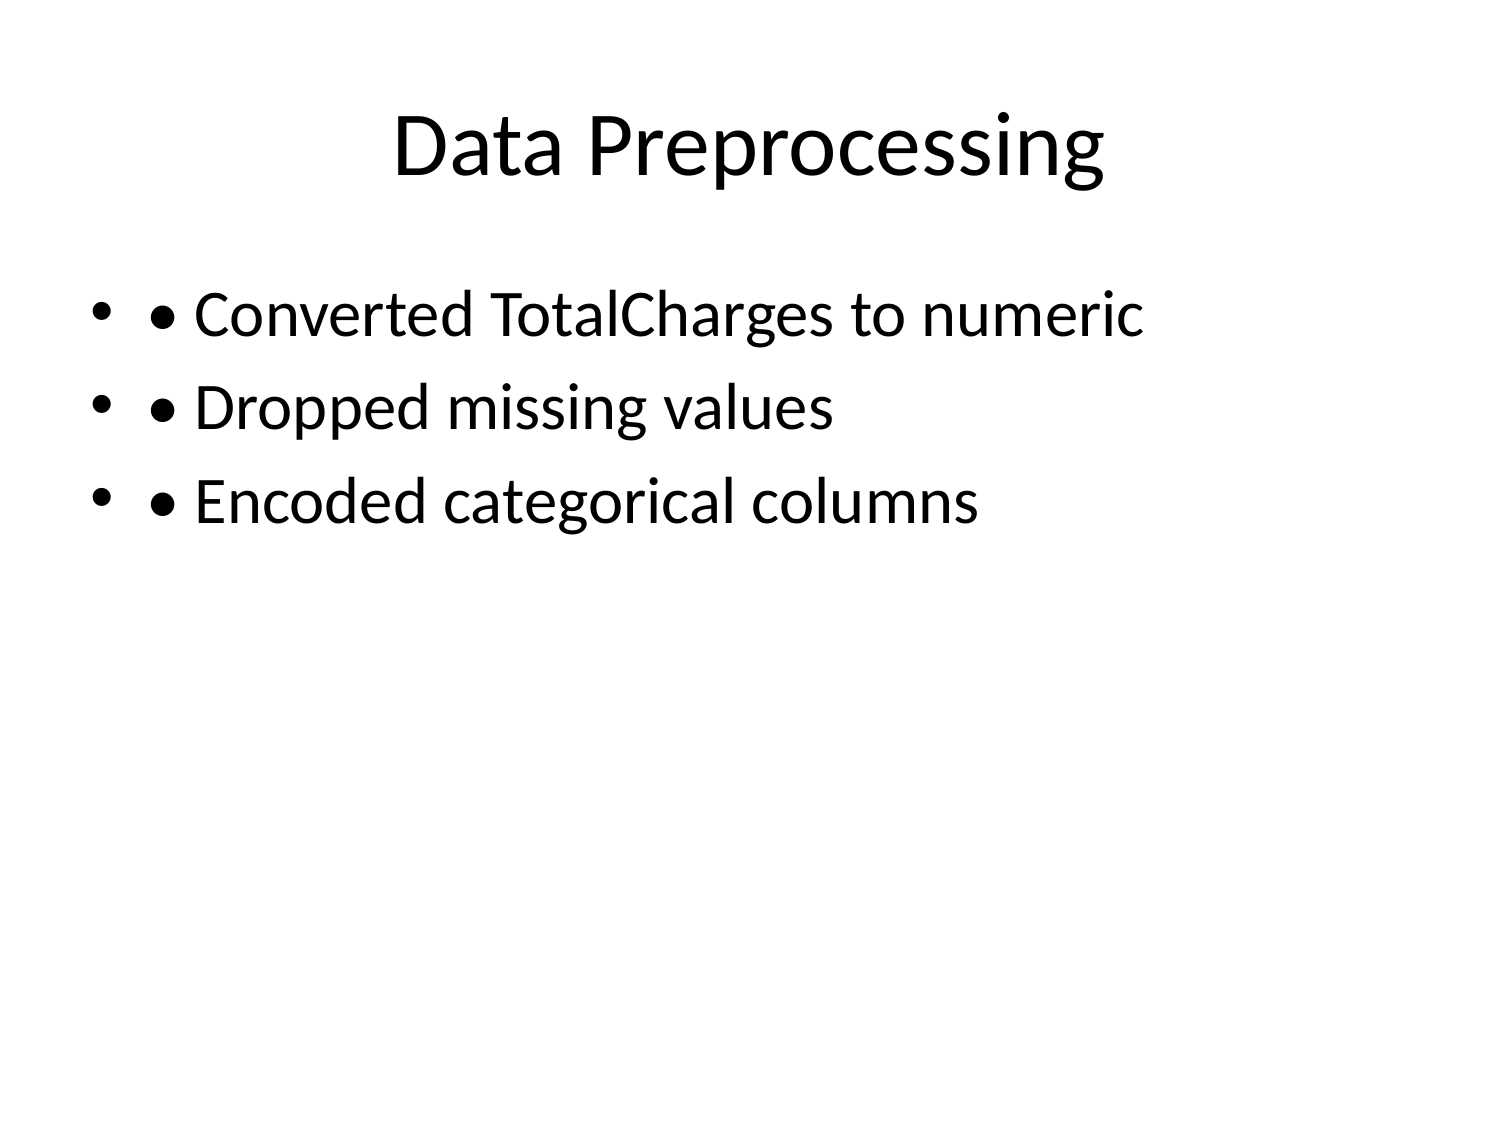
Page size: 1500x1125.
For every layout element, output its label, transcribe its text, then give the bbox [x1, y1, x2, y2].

list • Converted TotalCharges to numeric • Dropped missing values • Encoded categorical columns [75, 262, 1425, 1005]
title Data Preprocessing [75, 45, 1425, 233]
